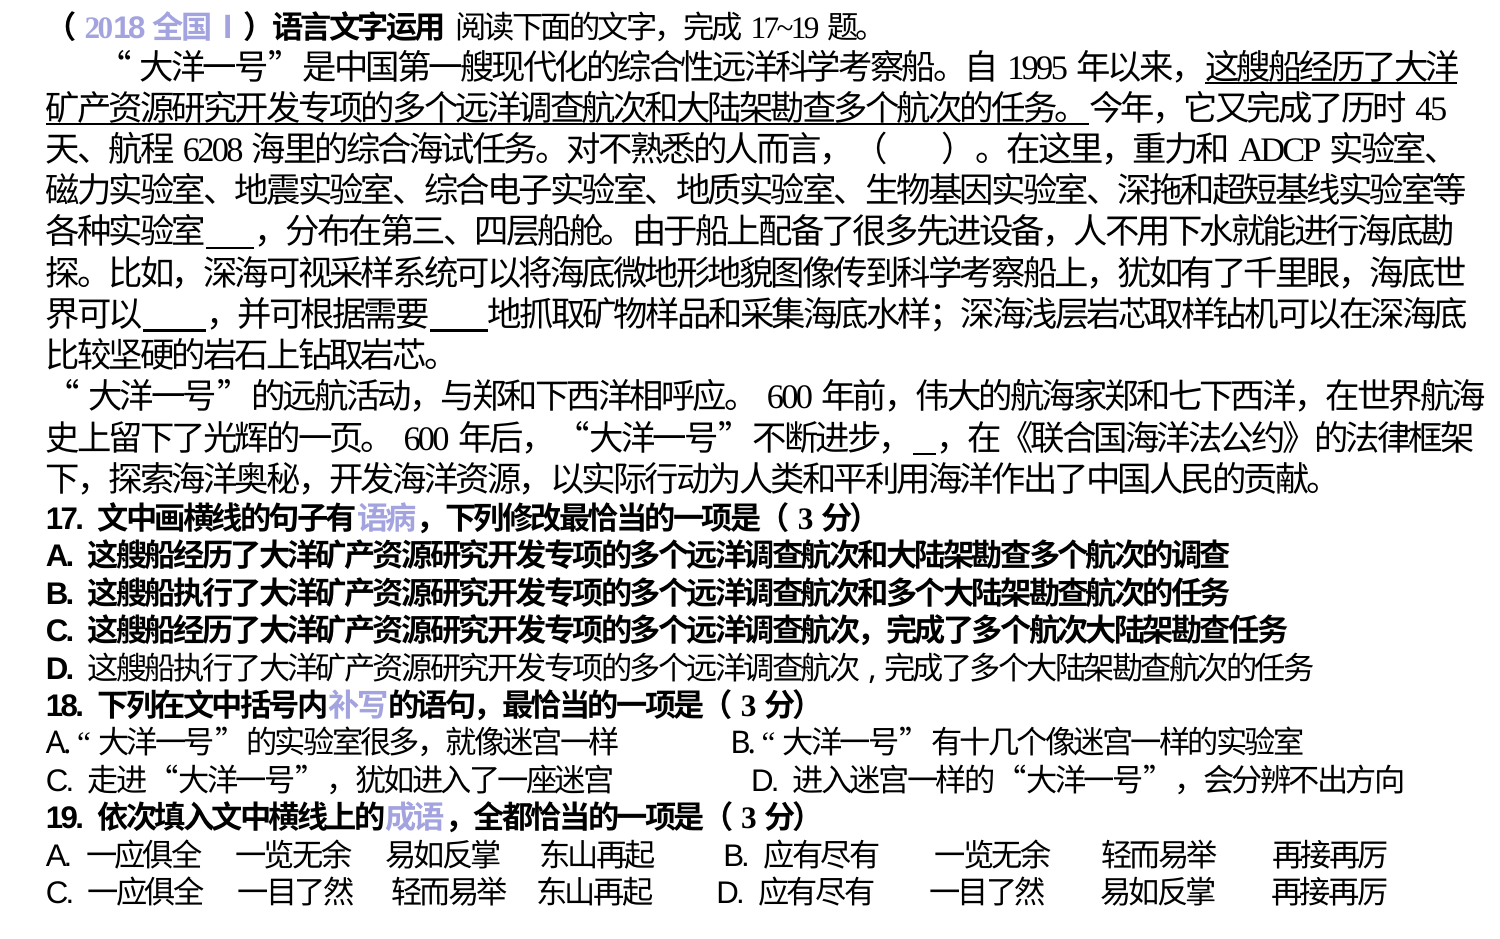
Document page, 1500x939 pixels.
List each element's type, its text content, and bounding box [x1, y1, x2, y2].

text_box （2018全国Ⅰ）语言文字运用 阅读下面的文字，完成17~19题。 “大洋一号”是中国第一艘现代化的综合性远洋科学考察船。自1995年以来，这艘船经历了大洋矿产资源研究开发专项的多个远洋调查航次和大陆架勘查多个航次的任务。今年，它又完成了历时45天、航程6208海里的综合海试任务。对不熟悉的人而言，（ ）。在这里，重力和ADCP实验室、磁力实验室、地震实验室、综合电子实验室、地质实验室、生物基因实验室、深拖和超短基线实验室等各种实验室 ，分布在第三、四层船舱。由于船上配备了很多先进设备，人不用下水就能进行海底勘探。比如，深海可视采样系统可以将海底微地形地貌图像传到科学考察船上，犹如有了千里眼，海底世界可以 ，并可根据需要 地抓取矿物样品和采集海底水样；深海浅层岩芯取样钻机可以在深海底比较坚硬的岩石上钻取岩芯。 “大洋一号”的远航活动，与郑和下西洋相呼应。600年前，伟大的航海家郑和七下西洋，在世界航海史上留下了光辉的一页。600年后，“大洋一号”不断进步， ，在《联合国海洋法公约》的法律框架下，探索海洋奥秘，开发海洋资源，以实际行动为人类和平利用海洋作出了中国人民的贡献。 17. 文中画横线的句子有语病，下列修改最恰当的一项是（3分） A. 这艘船经历了大洋矿产资源研究开发专项的多个远洋调查航次和大陆架勘查多个航次的调查 B. 这艘船执行了大洋矿产资源研究开发专项的多个远洋调查航次和多个大陆架勘查航次的任务 C. 这艘船经历了大洋矿产资源研究开发专项的多个远洋调查航次，完成了多个航次大陆架勘查任务 D. 这艘船执行了大洋矿产资源研究开发专项的多个远洋调查航次,完成了多个大陆架勘查航次的任务 18. 下列在文中括号内补写的语句，最恰当的一项是（3分） A. “大洋一号”的实验室很多，就像迷宫一样 B. “大洋一号”有十几个像迷宫一样的实验室 C. 走进“大洋一号”，犹如进入了一座迷宫 D. 进入迷宫一样的“大洋一号”，会分辨不出方向 19. 依次填入文中横线上的成语，全都恰当的一项是（3分） A. 一应俱全 一览无余 易如反掌 东山再起 B. 应有尽有 一览无余 轻而易举 再接再厉 C. 一应俱全 一目了然 轻而易举 东山再起 D. 应有尽有 一目了然 易如反掌 再接再厉 [31, 0, 1500, 918]
